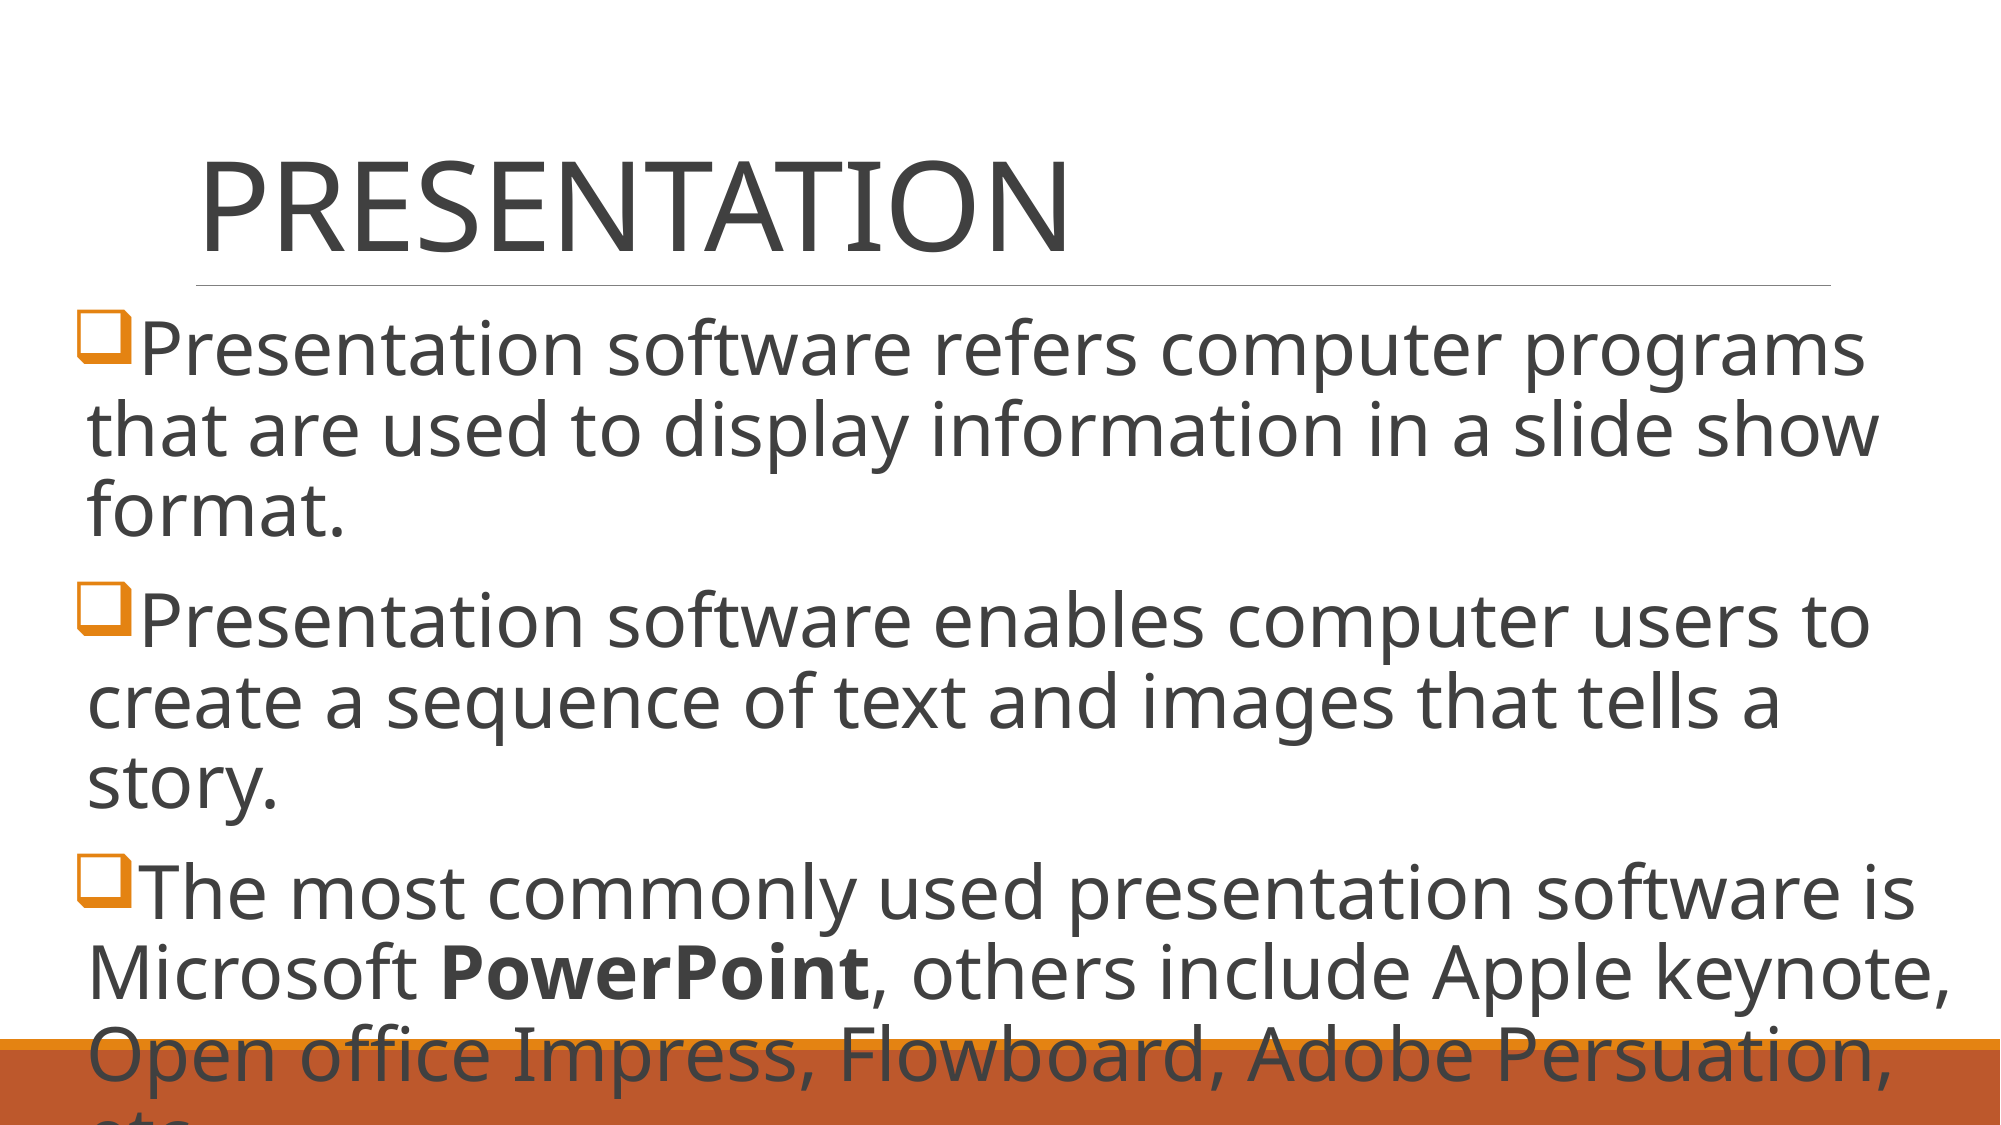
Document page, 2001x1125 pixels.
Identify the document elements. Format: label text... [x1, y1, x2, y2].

list Presentation software refers computer programs that are used to display information in a slide show format. Presentation software enables computer users to create a sequence of text and images that tells a story. The most commonly used presentation software is Microsoft PowerPoint, others include Apple keynote, Open office Impress, Flowboard, Adobe Persuation, etc. [71, 302, 1971, 963]
title PRESENTATION [180, 47, 1830, 285]
